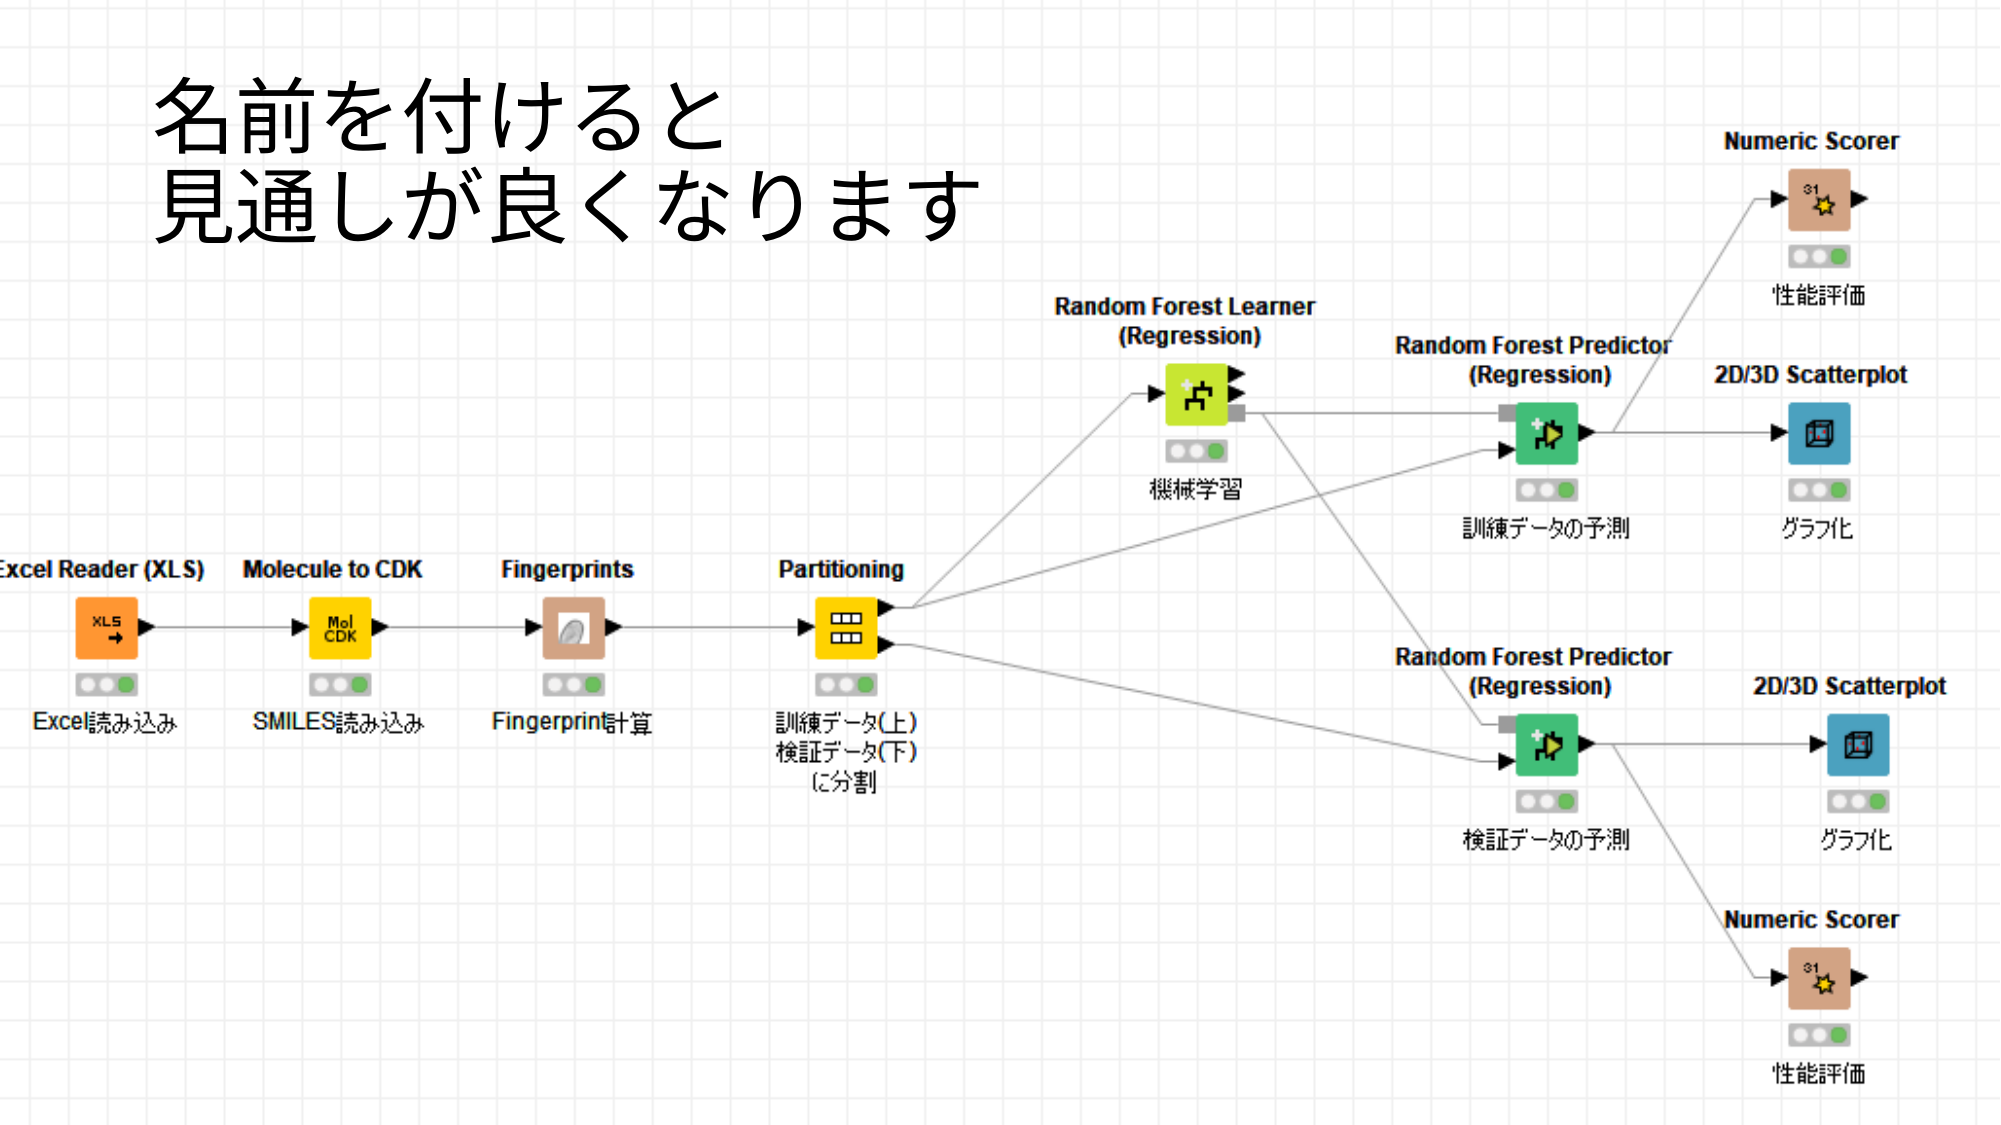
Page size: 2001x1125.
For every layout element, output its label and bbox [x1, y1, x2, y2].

list [0, 0, 2000, 1125]
